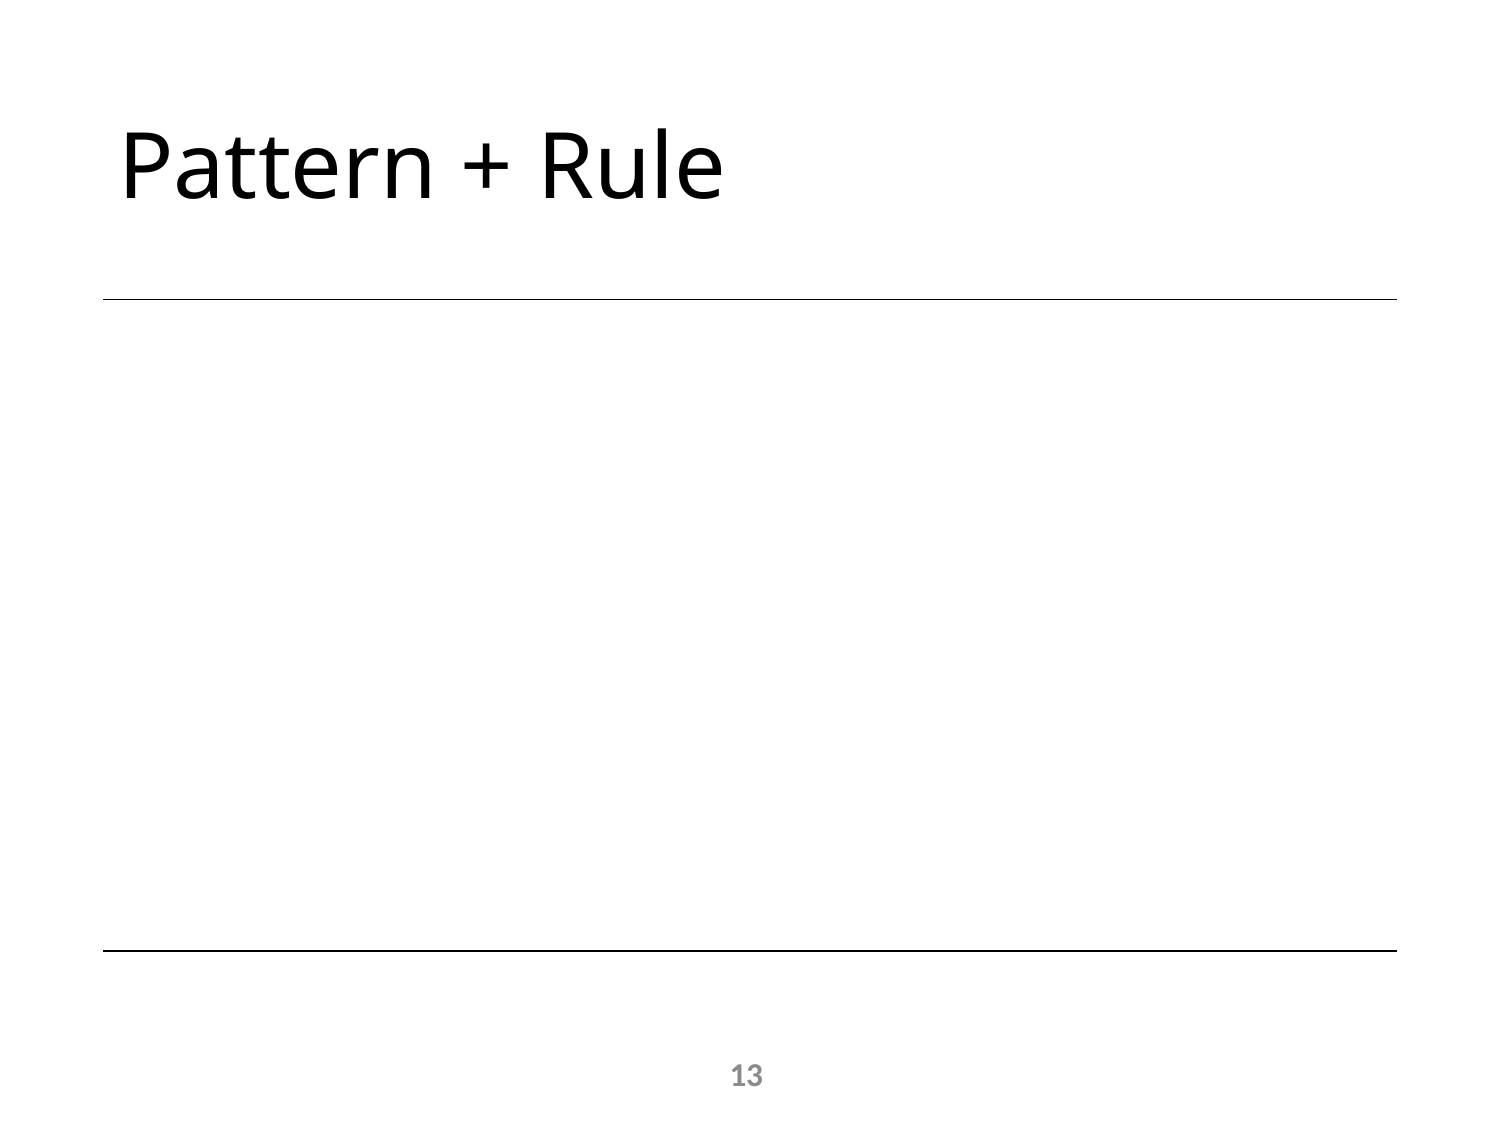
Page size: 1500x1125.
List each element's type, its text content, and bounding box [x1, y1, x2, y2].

slide_number 13 [440, 1042, 779, 1103]
title Pattern + Rule [103, 59, 1397, 278]
